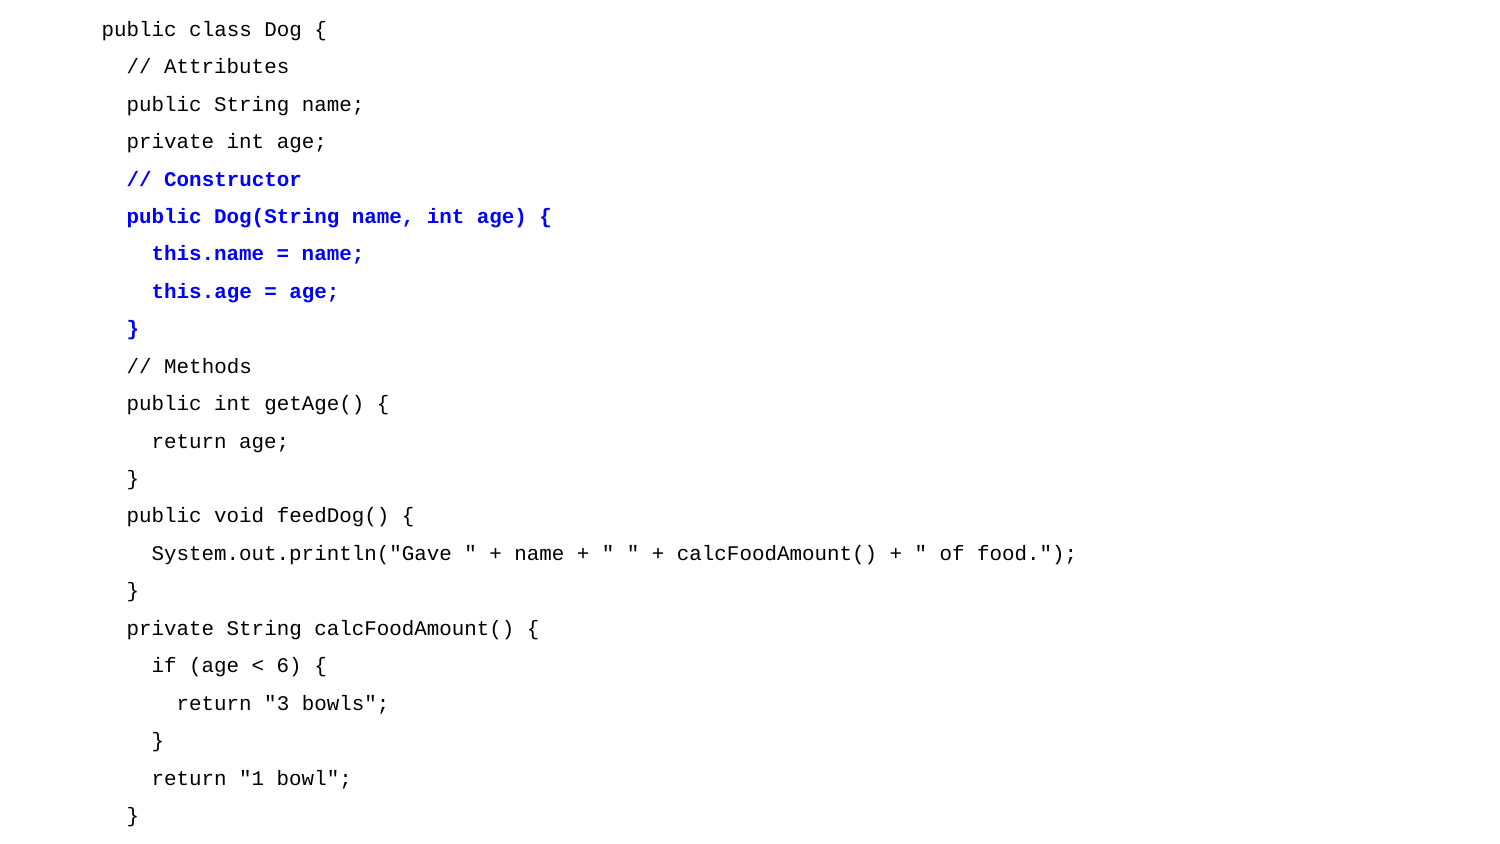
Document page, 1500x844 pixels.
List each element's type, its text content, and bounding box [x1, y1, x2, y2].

text_box public class Dog { // Attributes public String name; private int age; // Constructor public Dog(String name, int age) { this.name = name; this.age = age; } // Methods public int getAge() { return age; } public void feedDog() { System.out.println("Gave " + name + " " + calcFoodAmount() + " of food."); } private String calcFoodAmount() { if (age < 6) { return "3 bowls"; } return "1 bowl"; } } [86, 0, 1500, 844]
